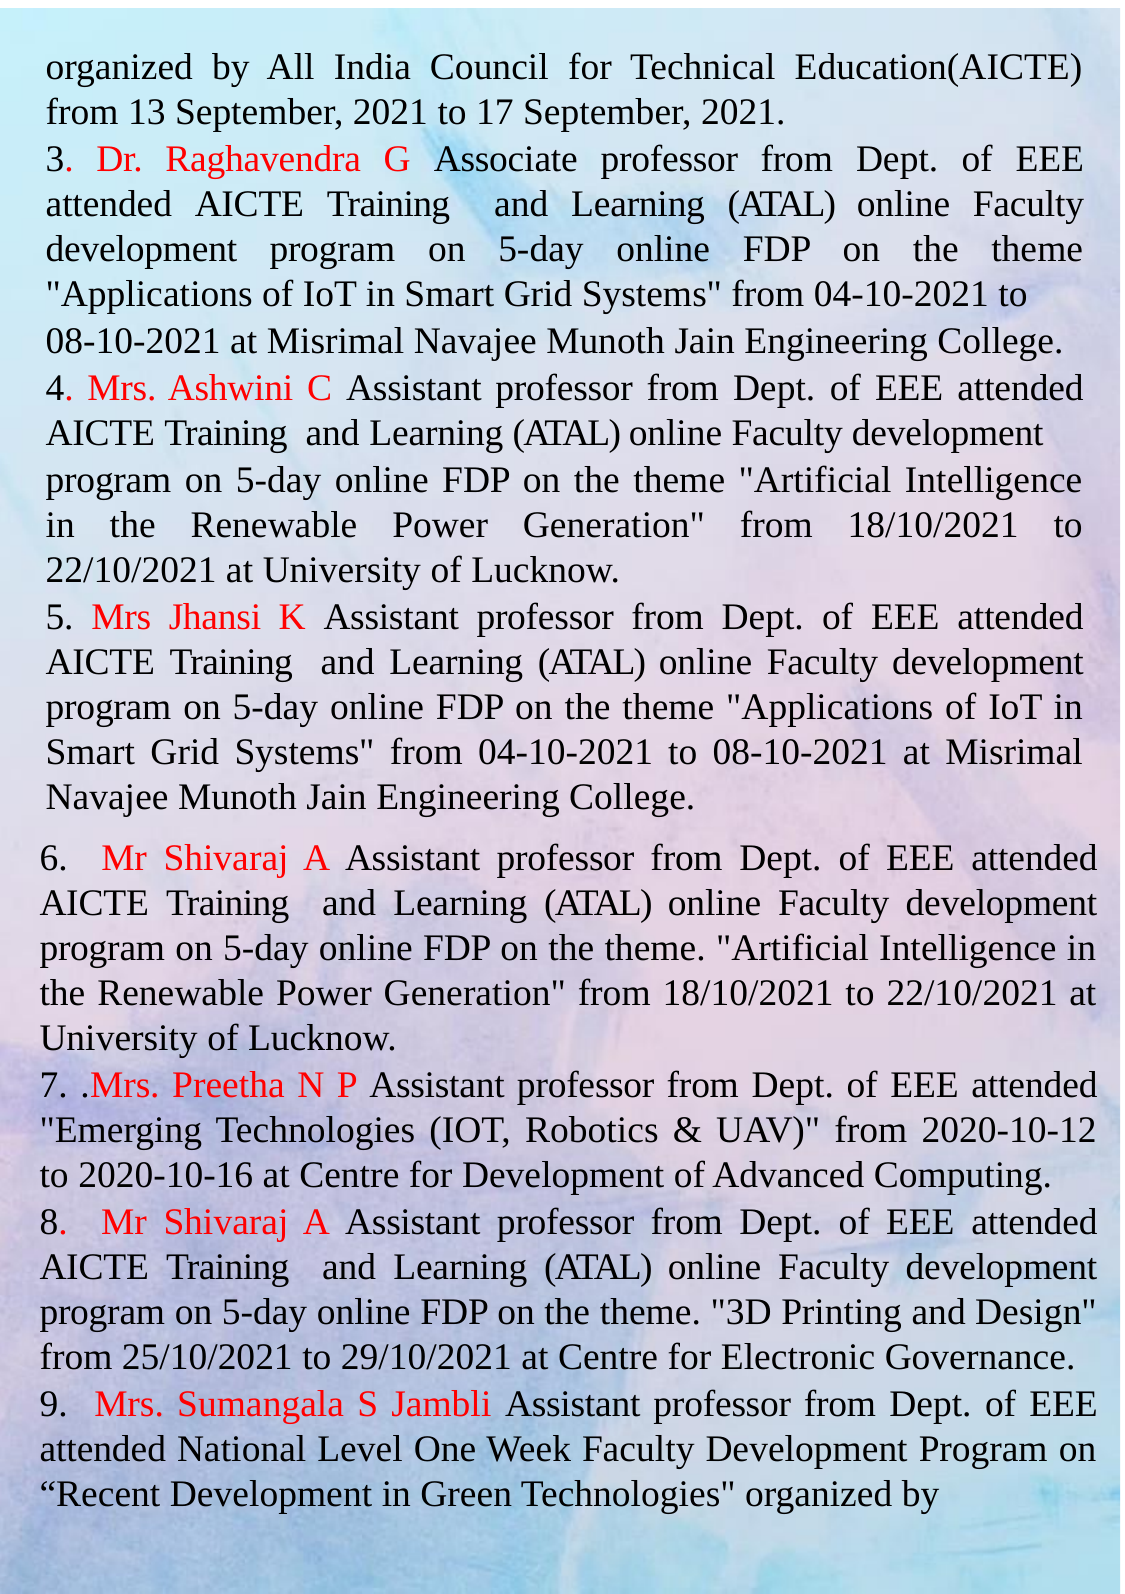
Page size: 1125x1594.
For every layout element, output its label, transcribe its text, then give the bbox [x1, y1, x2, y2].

list 6. Mr Shivaraj A Assistant professor from Dept. of EEE attended AICTE Training and Learning (ATAL) online Faculty development program on 5-day online FDP on the theme. "Artificial Intelligence in the Renewable Power Generation" from 18/10/2021 to 22/10/2021 at University of Lucknow. 7. .Mrs. Preetha N P Assistant professor from Dept. of EEE attended "Emerging Technologies (IOT, Robotics & UAV)" from 2020-10-12 to 2020-10-16 at Centre for Development of Advanced Computing. 8. Mr Shivaraj A Assistant professor from Dept. of EEE attended AICTE Training and Learning (ATAL) online Faculty development program on 5-day online FDP on the theme. "3D Printing and Design" from 25/10/2021 to 29/10/2021 at Centre for Electronic Governance. 9. Mrs. Sumangala S Jambli Assistant professor from Dept. of EEE attended National Level One Week Faculty Development Program on “Recent Development in Green Technologies" organized by [37, 832, 1100, 1521]
text_box organized by All India Council for Technical Education(AICTE) from 13 September, 2021 to 17 September, 2021. 3. Dr. Raghavendra G Associate professor from Dept. of EEE attended AICTE Training and Learning (ATAL) online Faculty development program on 5-day online FDP on the theme "Applications of IoT in Smart Grid Systems" from 04-10-2021 to 08-10-2021 at Misrimal Navajee Munoth Jain Engineering College. 4. Mrs. Ashwini C Assistant professor from Dept. of EEE attended AICTE Training and Learning (ATAL) online Faculty development program on 5-day online FDP on the theme "Artificial Intelligence in the Renewable Power Generation" from 18/10/2021 to 22/10/2021 at University of Lucknow. 5. Mrs Jhansi K Assistant professor from Dept. of EEE attended AICTE Training and Learning (ATAL) online Faculty development program on 5-day online FDP on the theme "Applications of IoT in Smart Grid Systems" from 04-10-2021 to 08-10-2021 at Misrimal Navajee Munoth Jain Engineering College. [28, 34, 1100, 825]
text_box [0, 8, 1121, 1594]
